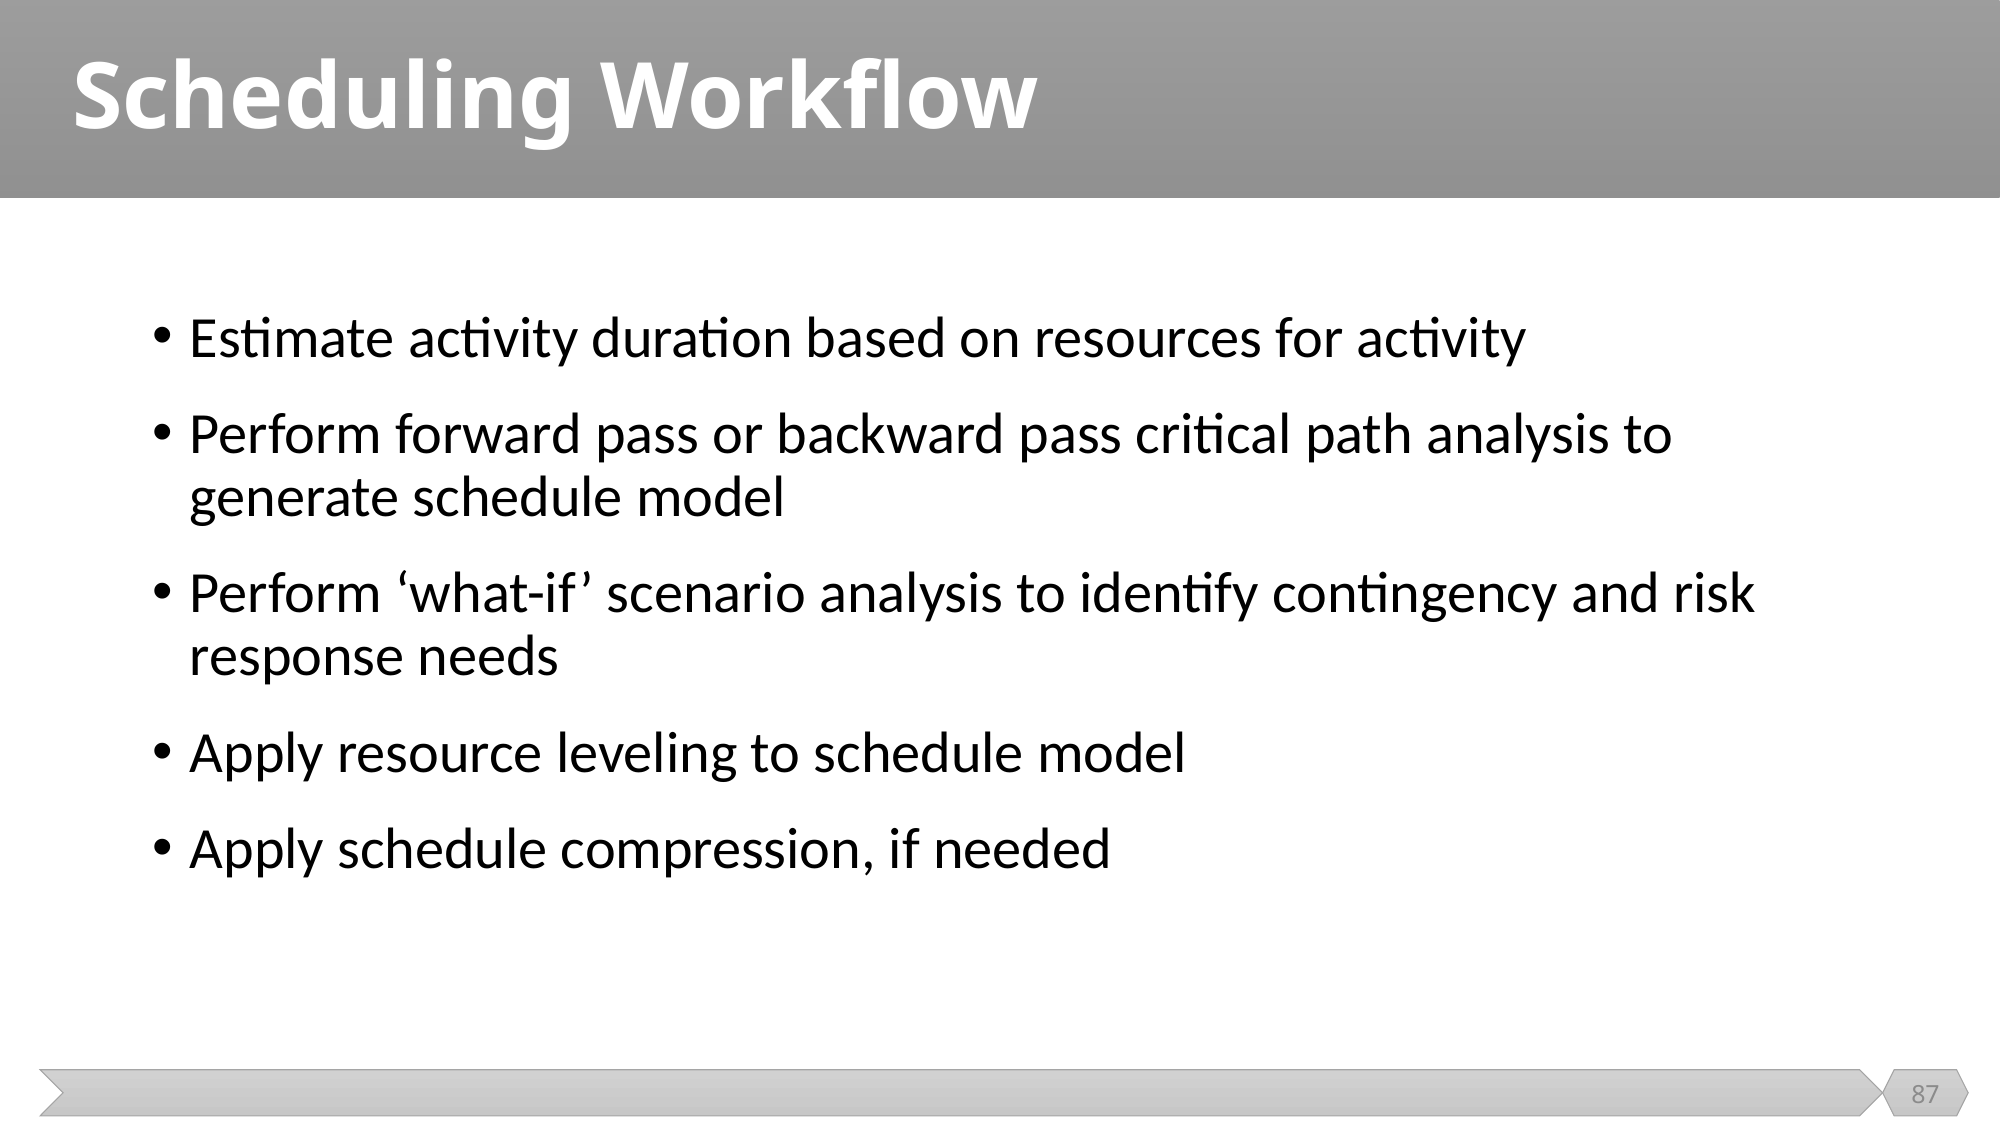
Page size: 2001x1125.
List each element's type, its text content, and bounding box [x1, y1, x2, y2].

list Estimate activity duration based on resources for activity Perform forward pass or backward pass critical path analysis to generate schedule model Perform ‘what-if’ scenario analysis to identify contingency and risk response needs Apply resource leveling to schedule model Apply schedule compression, if needed [137, 299, 1863, 1014]
slide_number 87 [1882, 1065, 1969, 1125]
title Scheduling Workflow [56, 0, 1969, 199]
